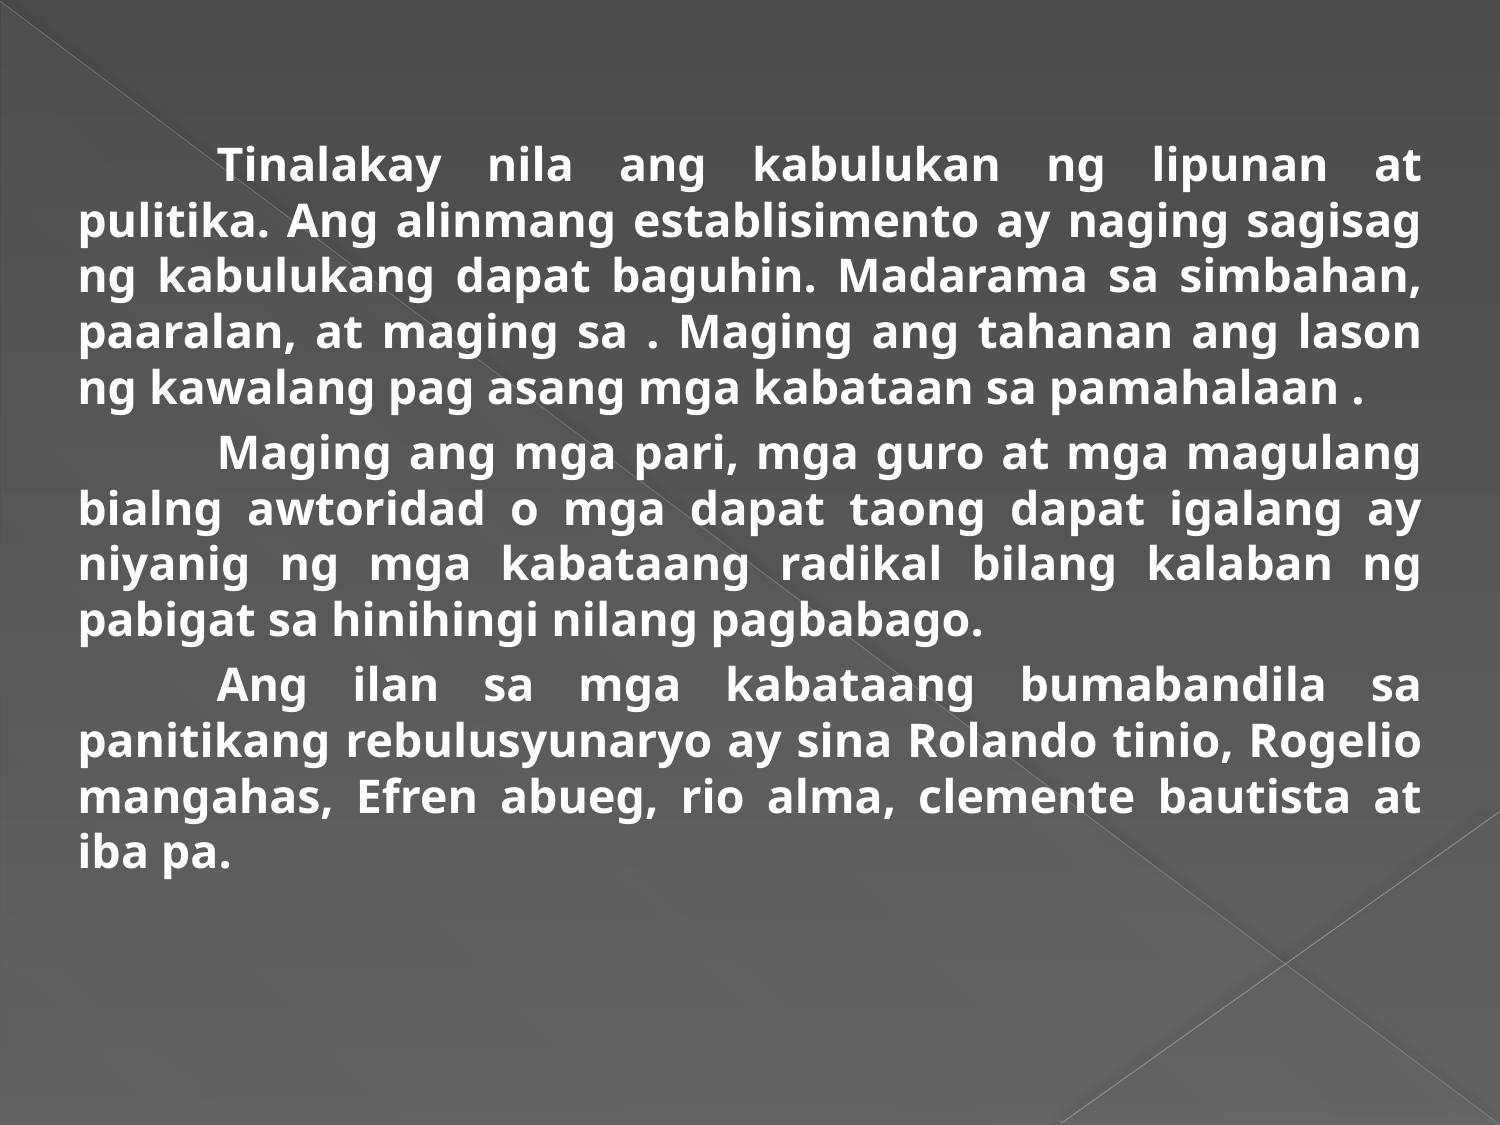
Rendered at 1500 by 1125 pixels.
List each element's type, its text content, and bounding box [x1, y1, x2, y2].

list Tinalakay nila ang kabulukan ng lipunan at pulitika. Ang alinmang establisimento ay naging sagisag ng kabulukang dapat baguhin. Madarama sa simbahan, paaralan, at maging sa . Maging ang tahanan ang lason ng kawalang pag asang mga kabataan sa pamahalaan . Maging ang mga pari, mga guro at mga magulang bialng awtoridad o mga dapat taong dapat igalang ay niyanig ng mga kabataang radikal bilang kalaban ng pabigat sa hinihingi nilang pagbabago. Ang ilan sa mga kabataang bumabandila sa panitikang rebulusyunaryo ay sina Rolando tinio, Rogelio mangahas, Efren abueg, rio alma, clemente bautista at iba pa. [62, 62, 1438, 897]
